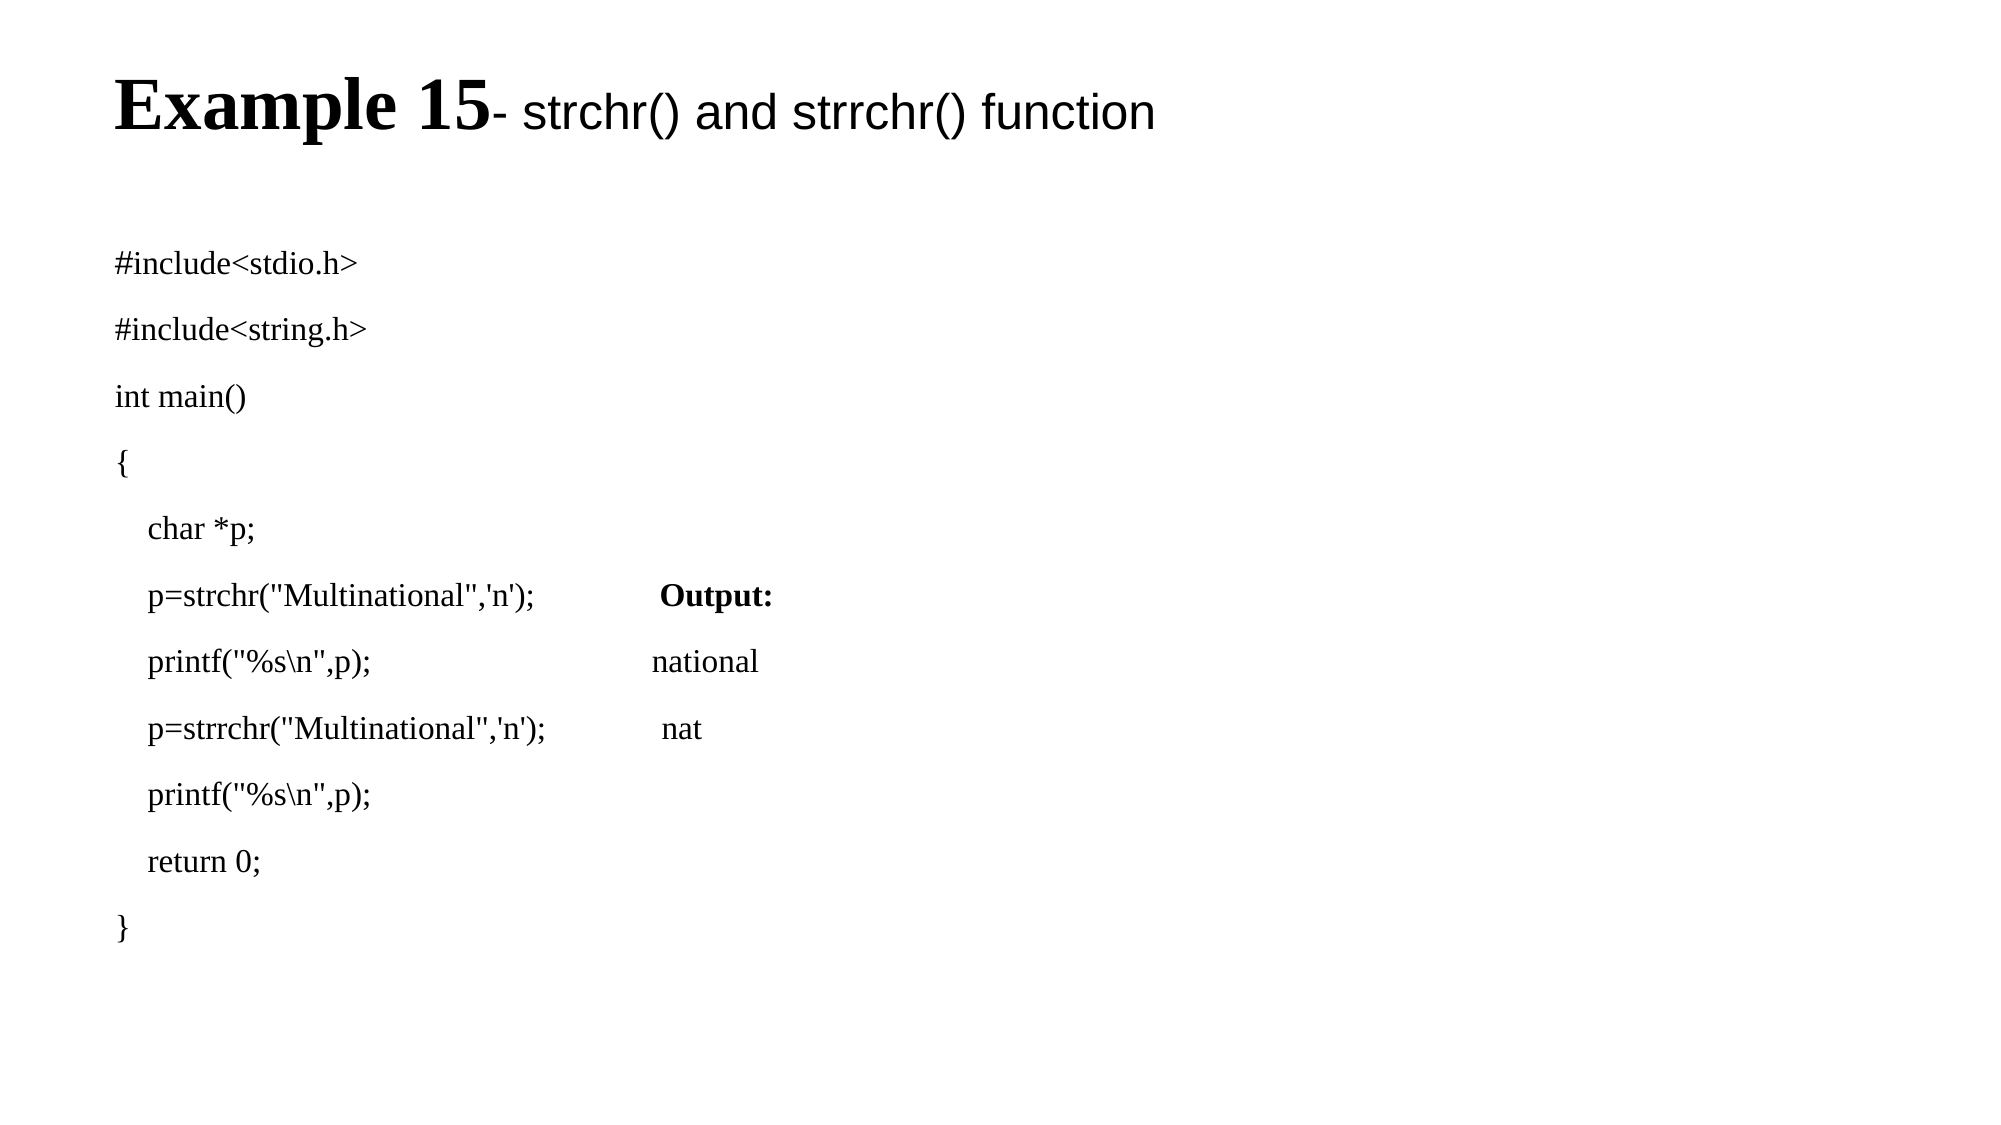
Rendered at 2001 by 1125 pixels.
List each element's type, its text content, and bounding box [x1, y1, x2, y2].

list Example 15- strchr() and strrchr() function #include<stdio.h> #include<string.h> int main() { char *p; p=strchr("Multinational",'n'); Output: printf("%s\n",p); national p=strrchr("Multinational",'n'); nat printf("%s\n",p); return 0; } [99, 46, 1901, 1092]
